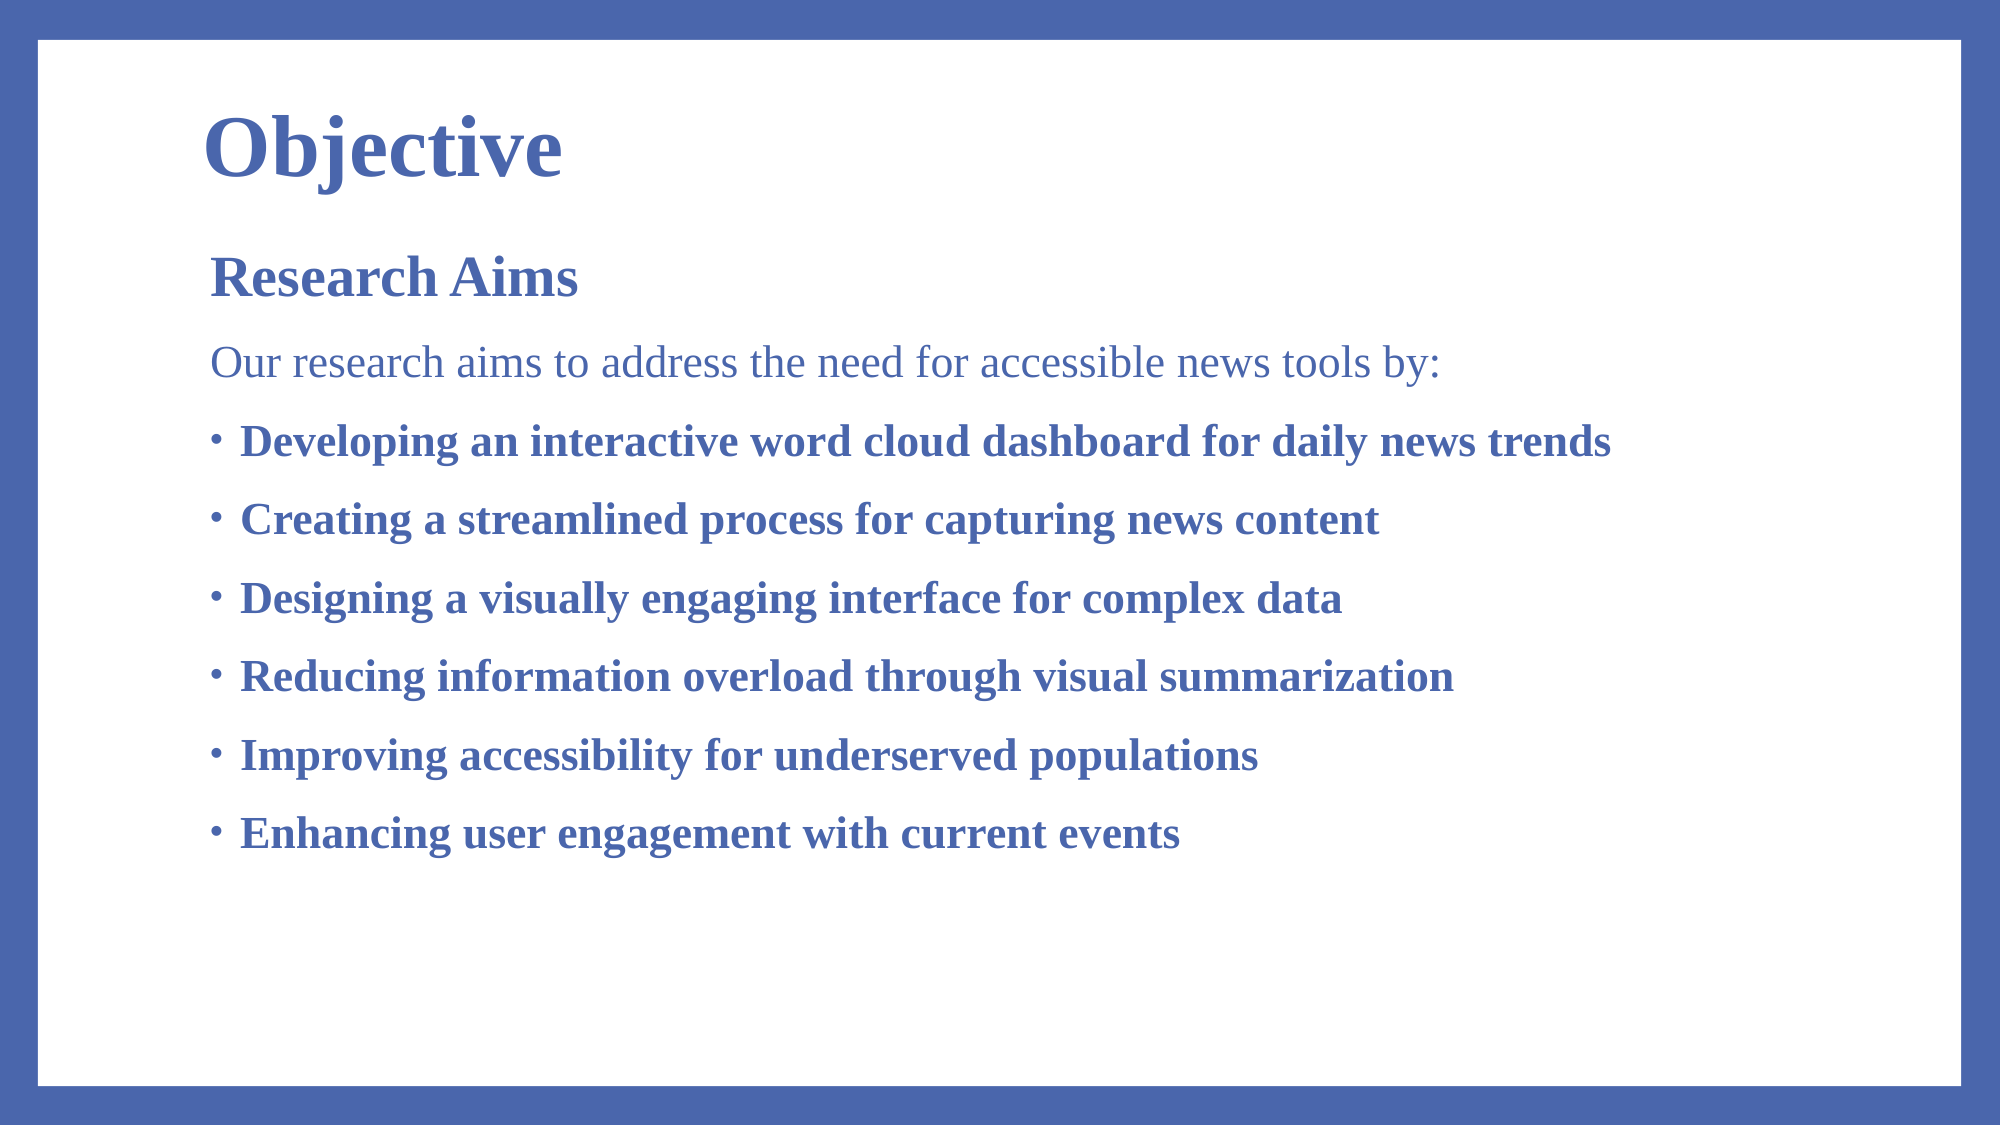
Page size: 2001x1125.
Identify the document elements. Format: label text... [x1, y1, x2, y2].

list Research Aims Our research aims to address the need for accessible news tools by: Developing an interactive word cloud dashboard for daily news trends Creating a streamlined process for capturing news content Designing a visually engaging interface for complex data Reducing information overload through visual summarization Improving accessibility for underserved populations Enhancing user engagement with current events [187, 238, 1808, 1000]
title Objective [187, 92, 1808, 203]
